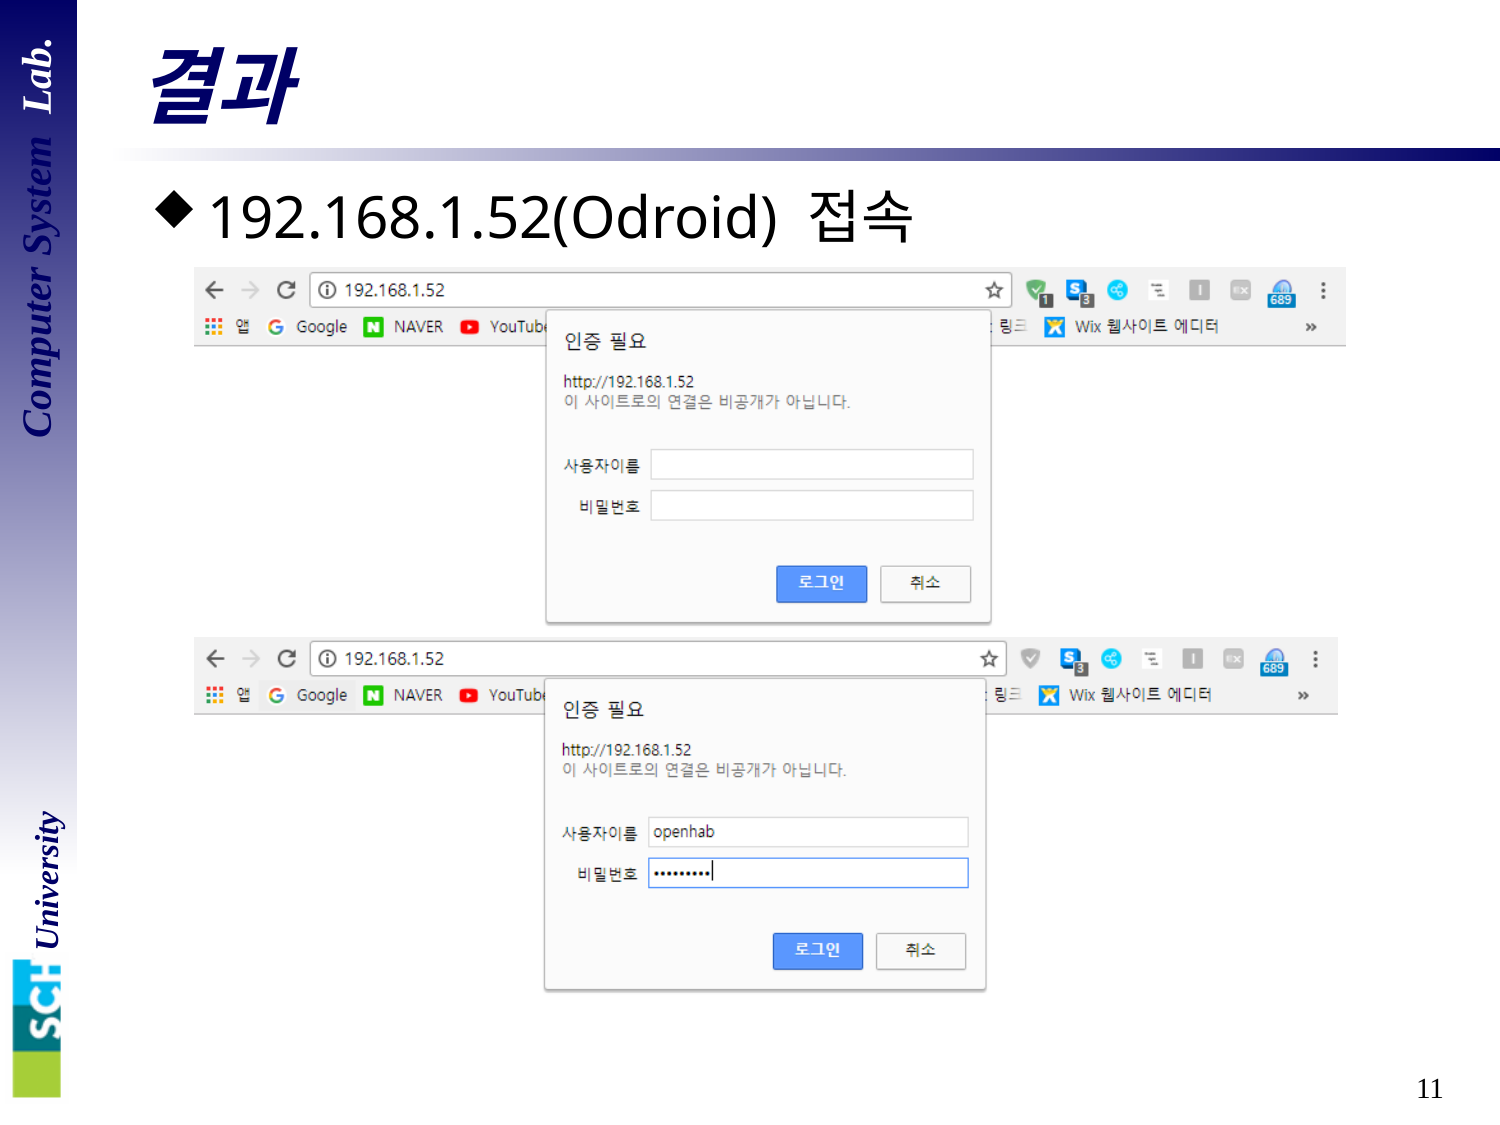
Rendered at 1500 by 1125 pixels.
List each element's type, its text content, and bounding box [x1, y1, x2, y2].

title 결과 [123, 25, 1460, 143]
list 192.168.1.52(Odroid) 접속 [135, 172, 1448, 1038]
picture [194, 266, 1346, 1044]
picture [5, 952, 69, 1104]
